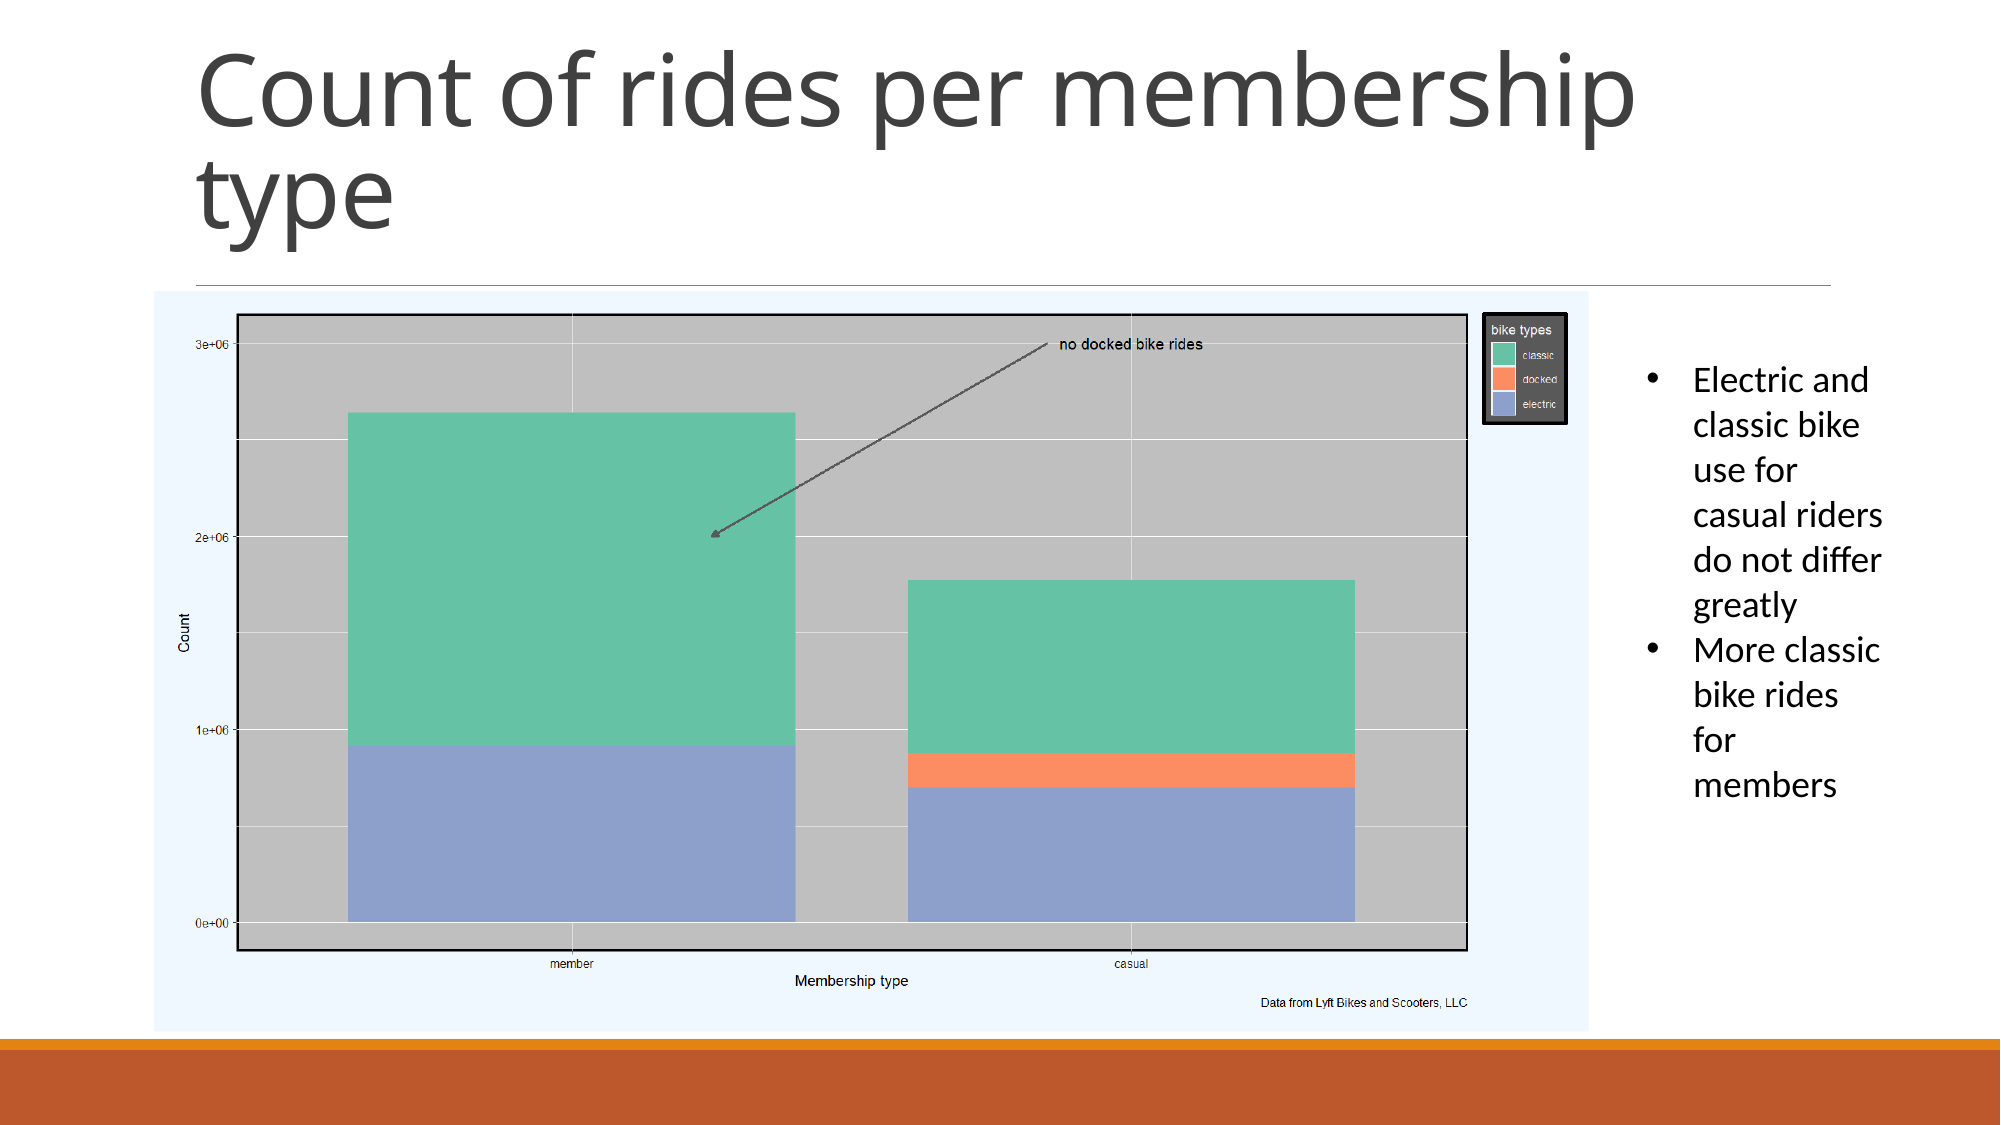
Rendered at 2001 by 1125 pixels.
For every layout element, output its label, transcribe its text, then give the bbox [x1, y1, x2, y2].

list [153, 289, 1589, 1032]
title Count of rides per membership type [180, 71, 1830, 257]
text_box Electric and classic bike use for casual riders do not differ greatly More classic bike rides for members [1631, 347, 1904, 813]
